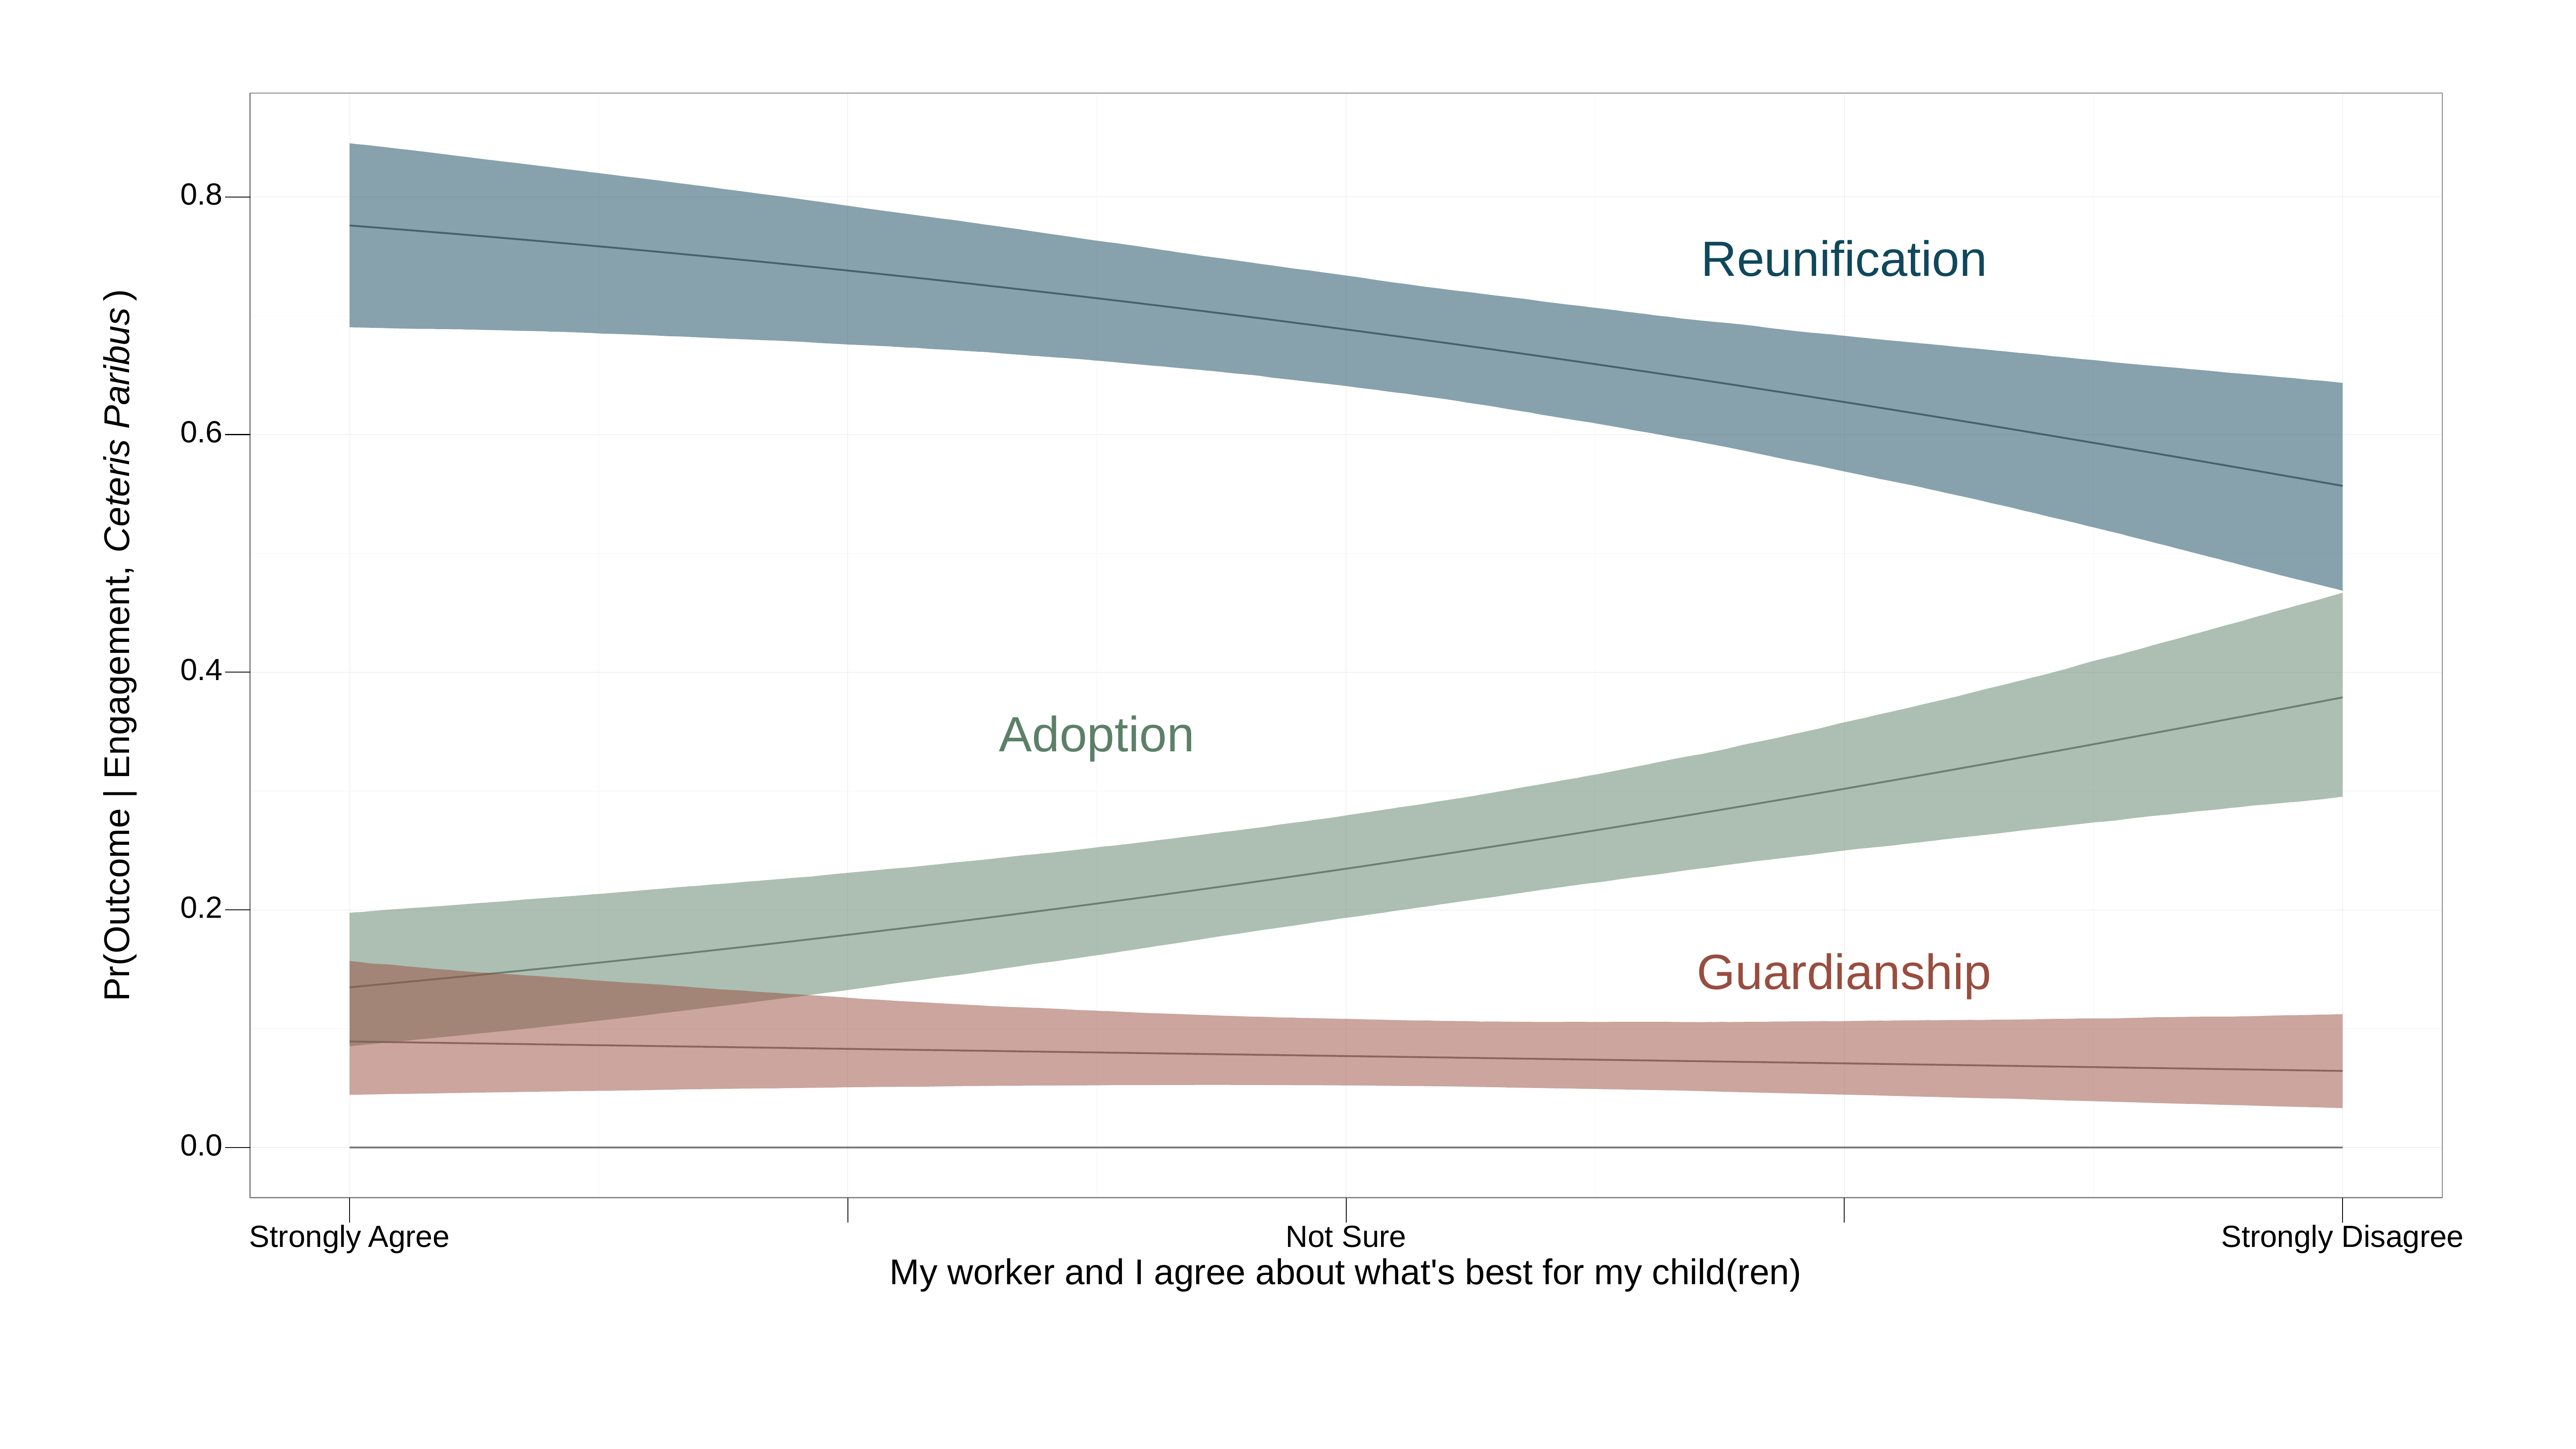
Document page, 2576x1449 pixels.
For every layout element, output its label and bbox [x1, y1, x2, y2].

text_box [128, 81, 2447, 1295]
